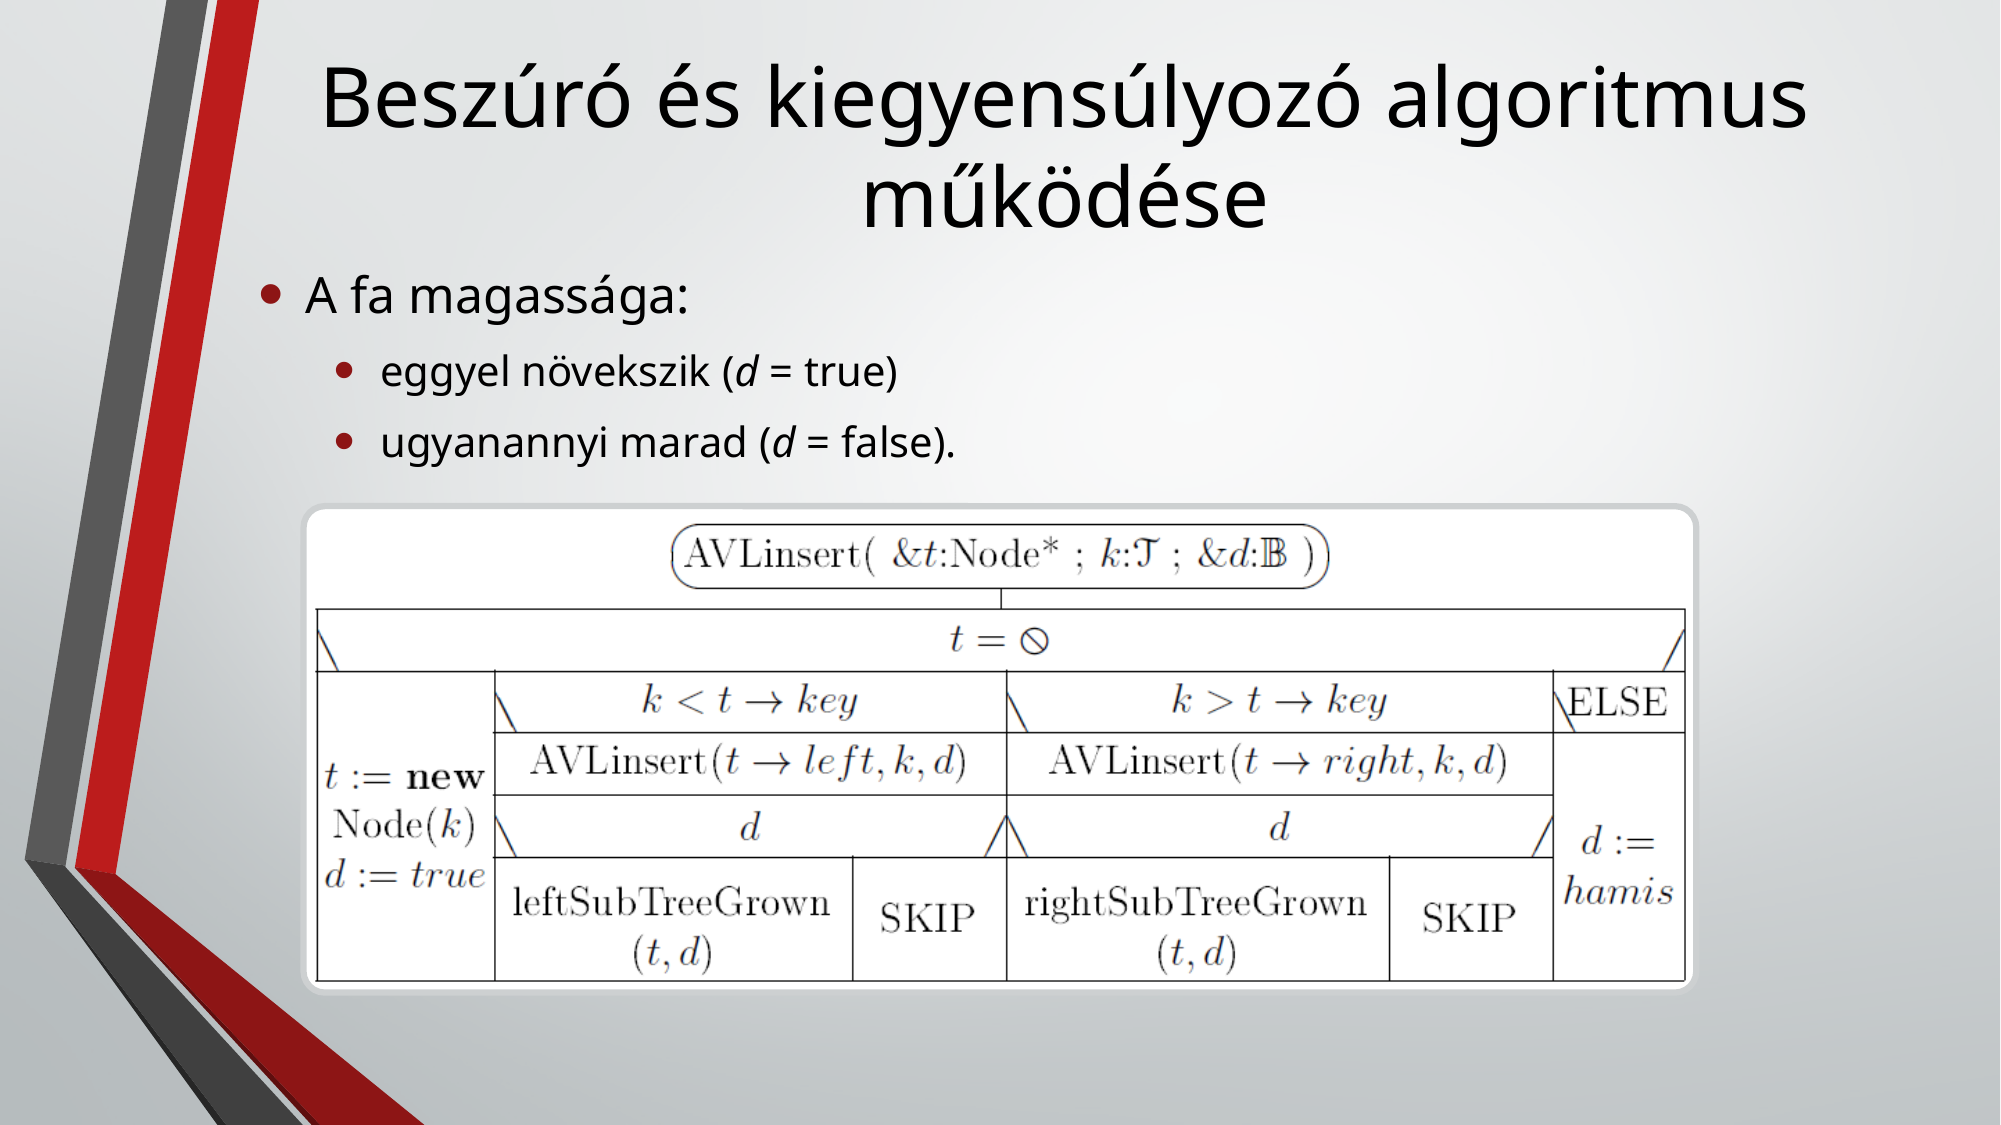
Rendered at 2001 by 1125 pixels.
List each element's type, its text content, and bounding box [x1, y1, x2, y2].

picture [303, 505, 1697, 993]
title Beszúró és kiegyensúlyozó algoritmus működése [243, 0, 1887, 256]
list A fa magassága: eggyel növekszik (d = true) ugyanannyi marad (d = false). [243, 256, 1887, 950]
